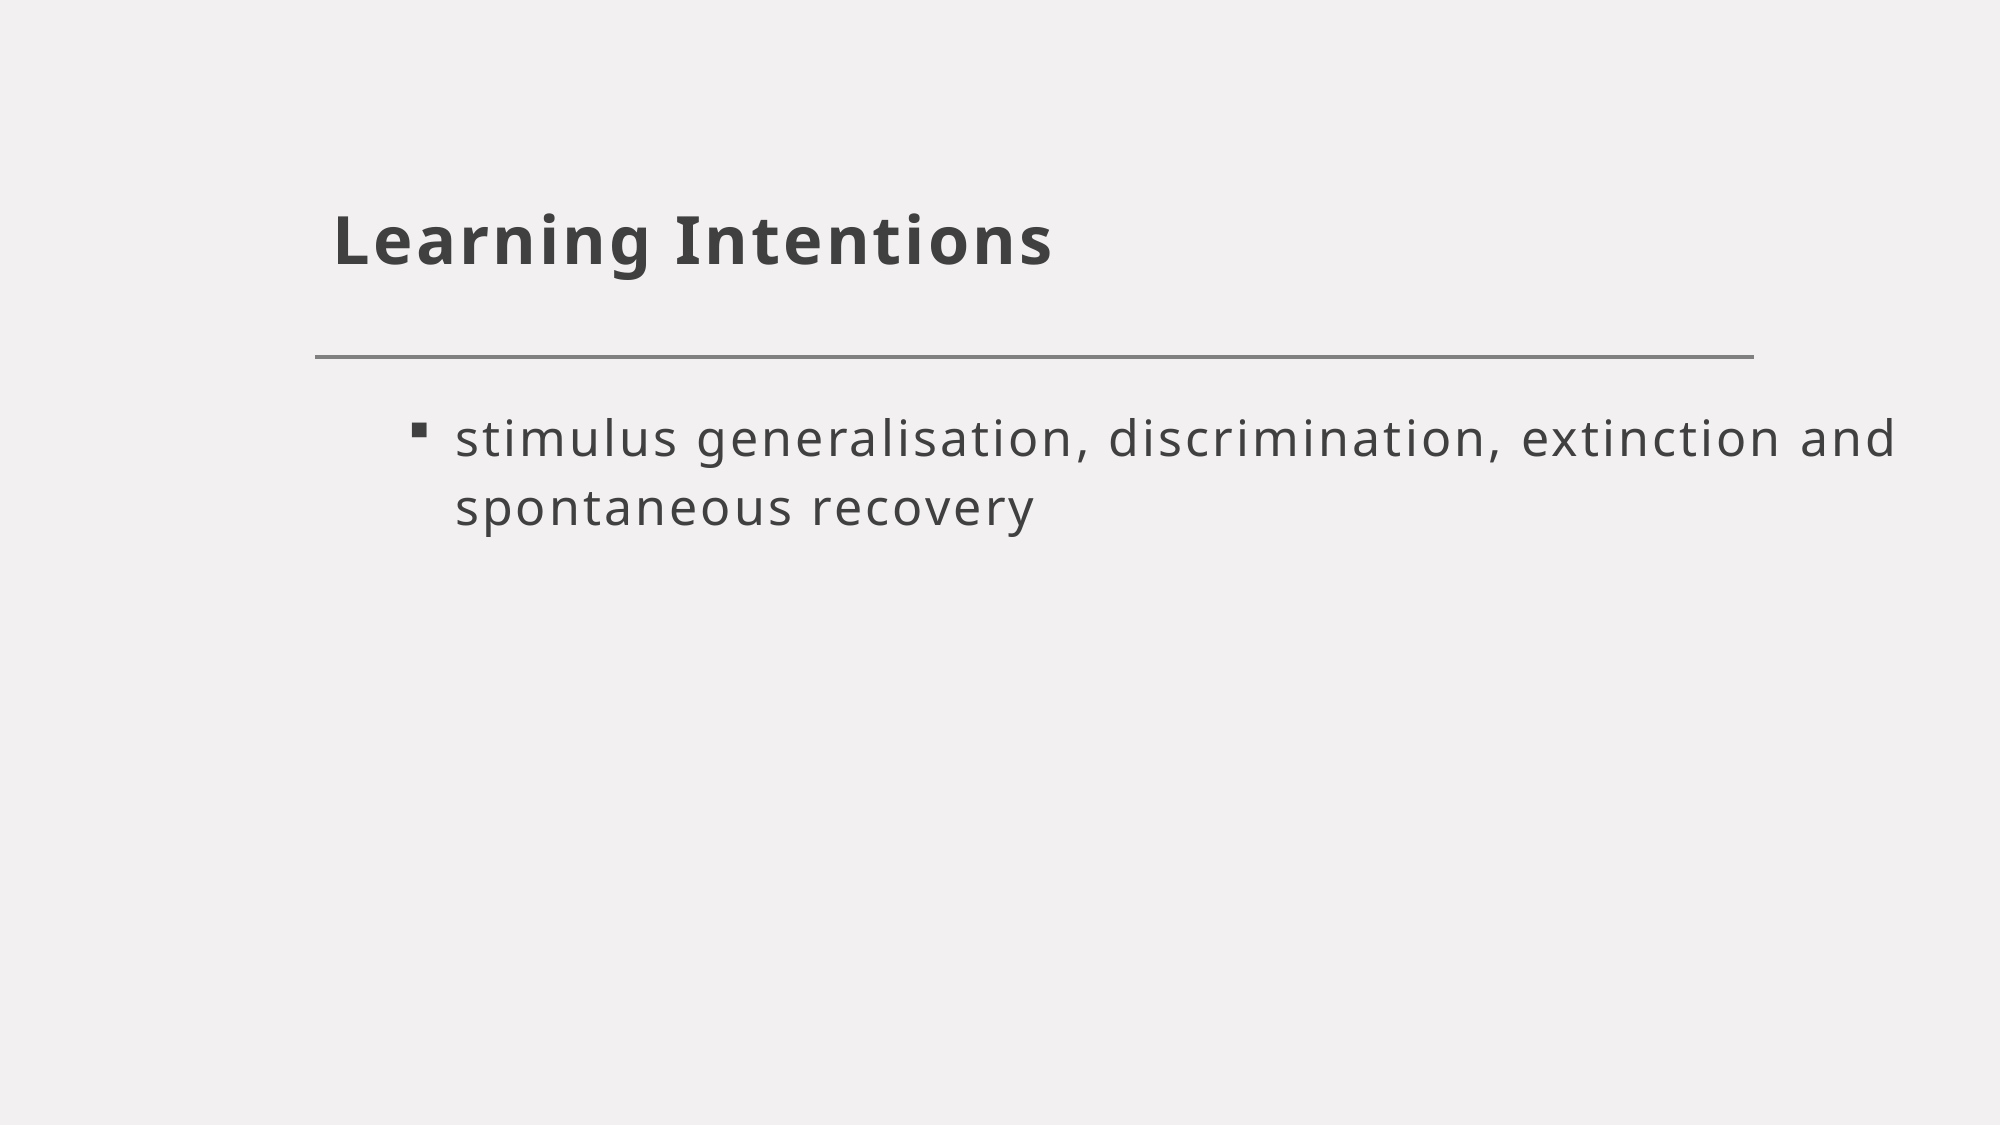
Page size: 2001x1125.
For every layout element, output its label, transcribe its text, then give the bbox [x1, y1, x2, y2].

title Learning Intentions [315, 72, 1754, 294]
list stimulus generalisation, discrimination, extinction and spontaneous recovery [315, 379, 1950, 1106]
